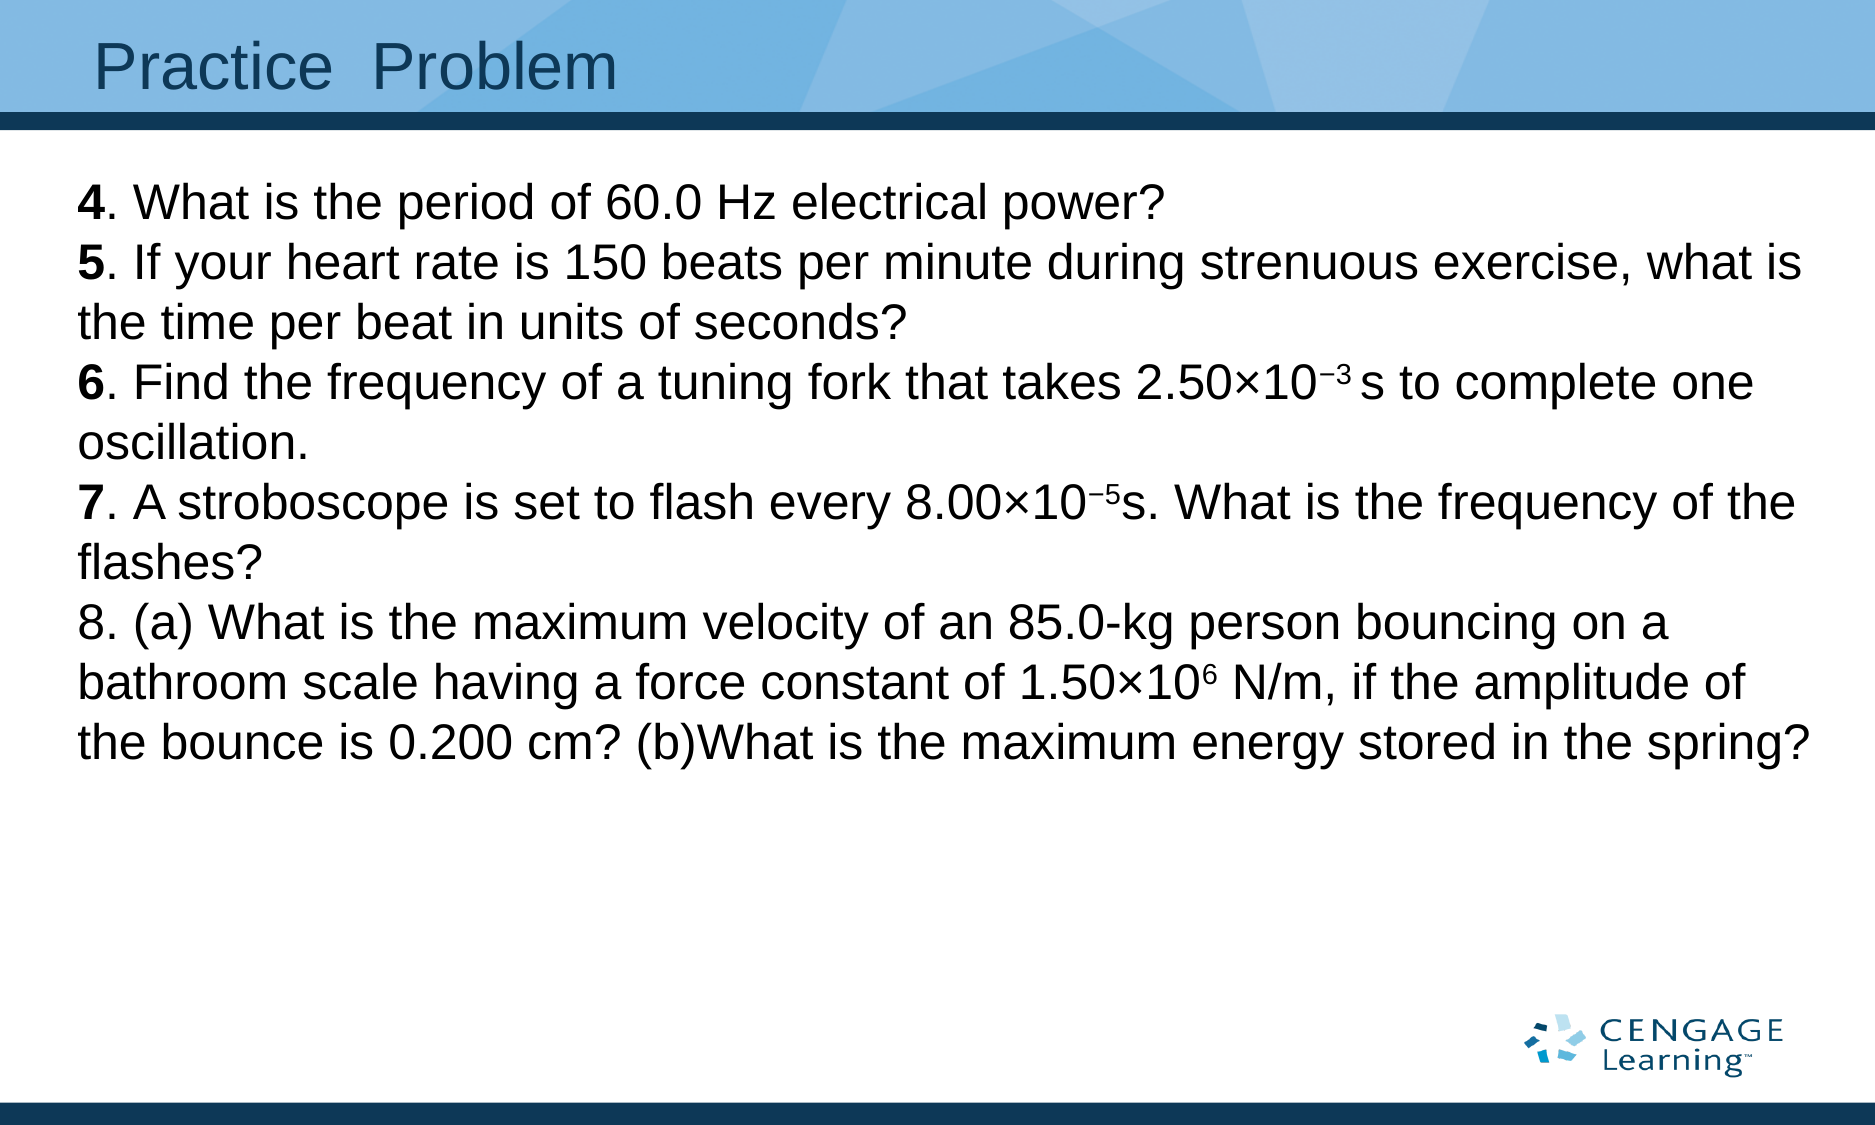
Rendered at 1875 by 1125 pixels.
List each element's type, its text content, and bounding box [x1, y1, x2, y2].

picture [0, 0, 1875, 112]
picture [1494, 990, 1812, 1101]
text_box 4. What is the period of 60.0 Hz electrical power? 5. If your heart rate is 150 beats per minute during strenuous exercise, what is the time per beat in units of seconds? 6. Find the frequency of a tuning fork that takes 2.50×10−3 s to complete one oscillation. 7. A stroboscope is set to flash every 8.00×10−5s. What is the frequency of the flashes? 8. (a) What is the maximum velocity of an 85.0-kg person bouncing on a bathroom scale having a force constant of 1.50×106 N/m, if the amplitude of the bounce is 0.200 cm? (b)What is the maximum energy stored in the spring? [62, 162, 1838, 838]
title Practice Problem [93, 12, 1782, 113]
